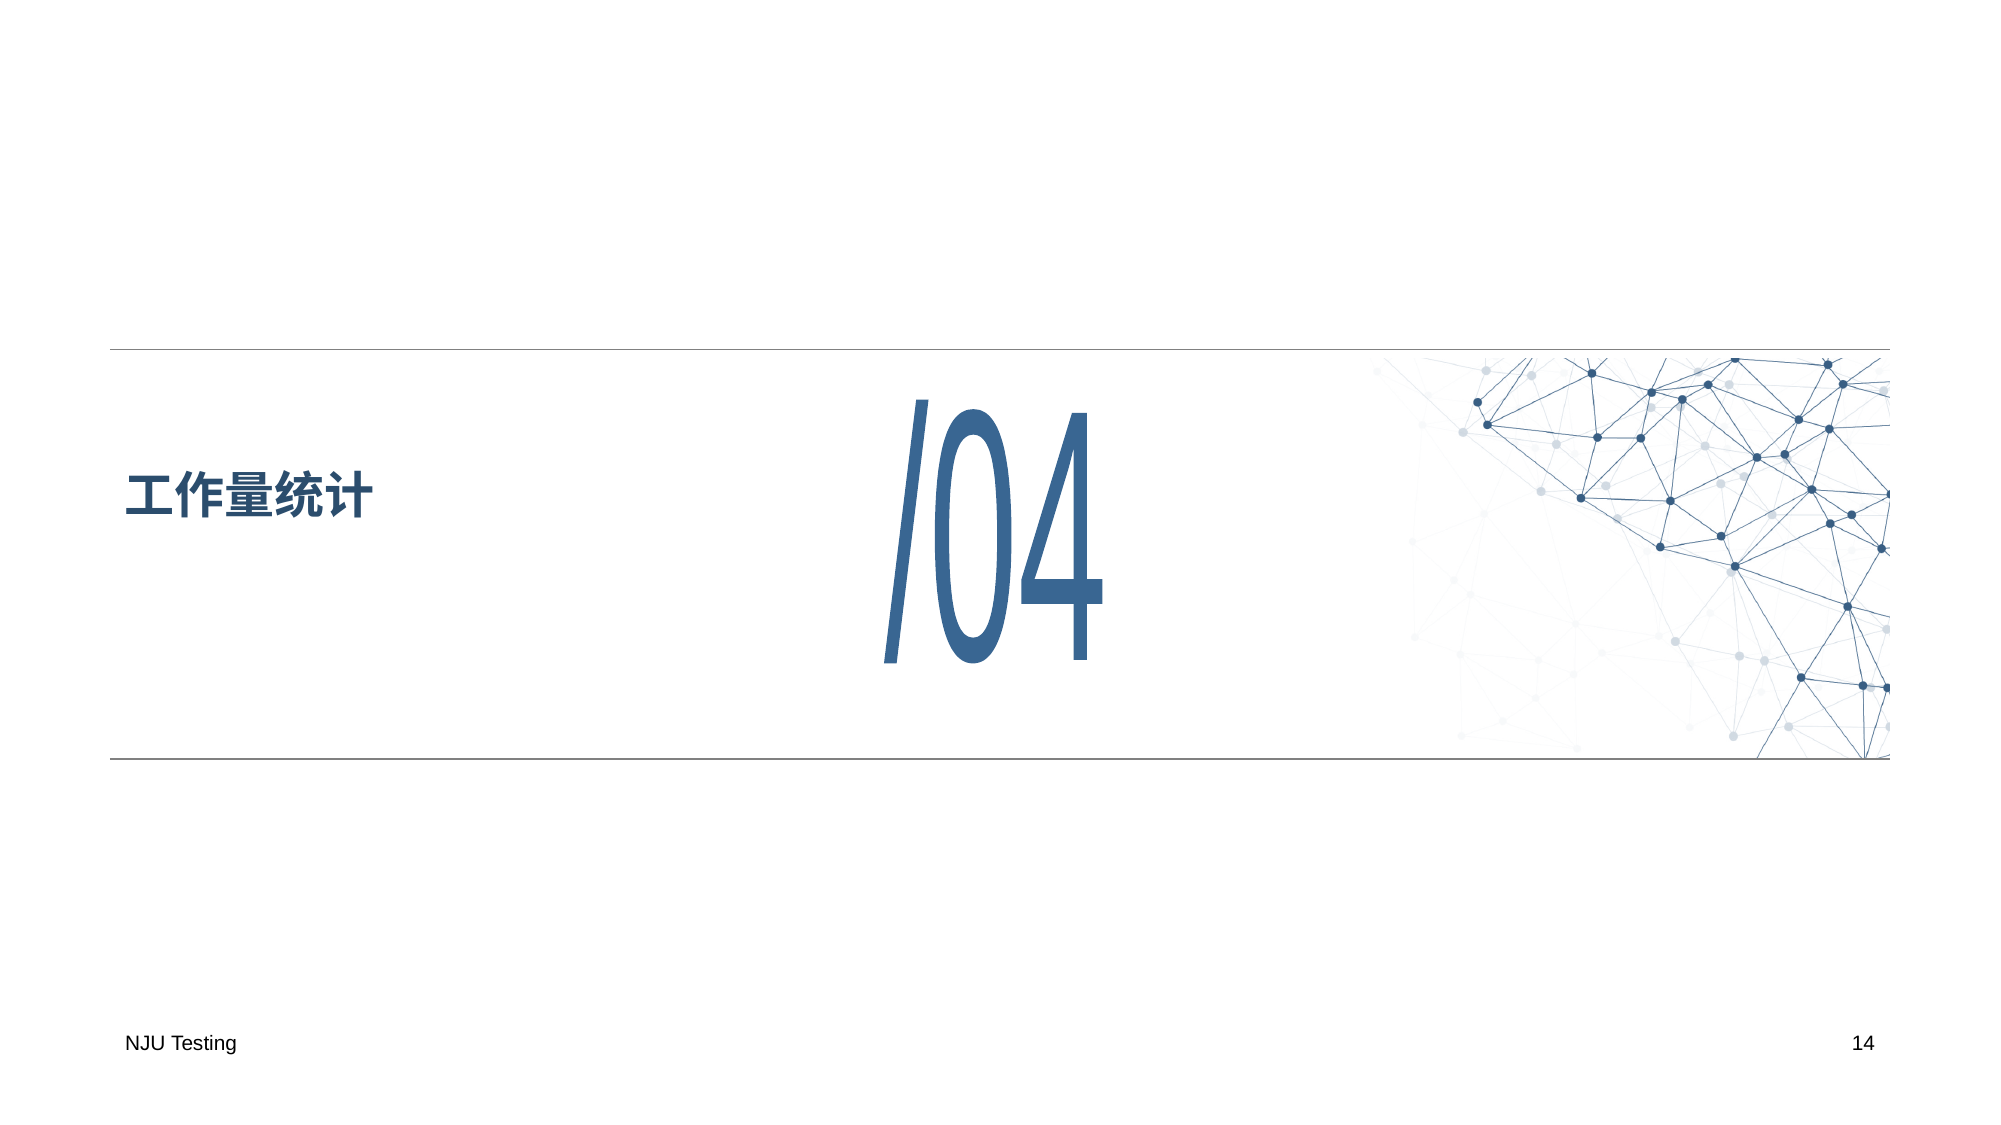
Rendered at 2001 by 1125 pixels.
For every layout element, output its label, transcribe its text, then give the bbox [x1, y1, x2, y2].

title 工作量统计 [109, 399, 884, 532]
footer NJU Testing [109, 1025, 790, 1059]
slide_number 14 [1412, 1025, 1890, 1059]
